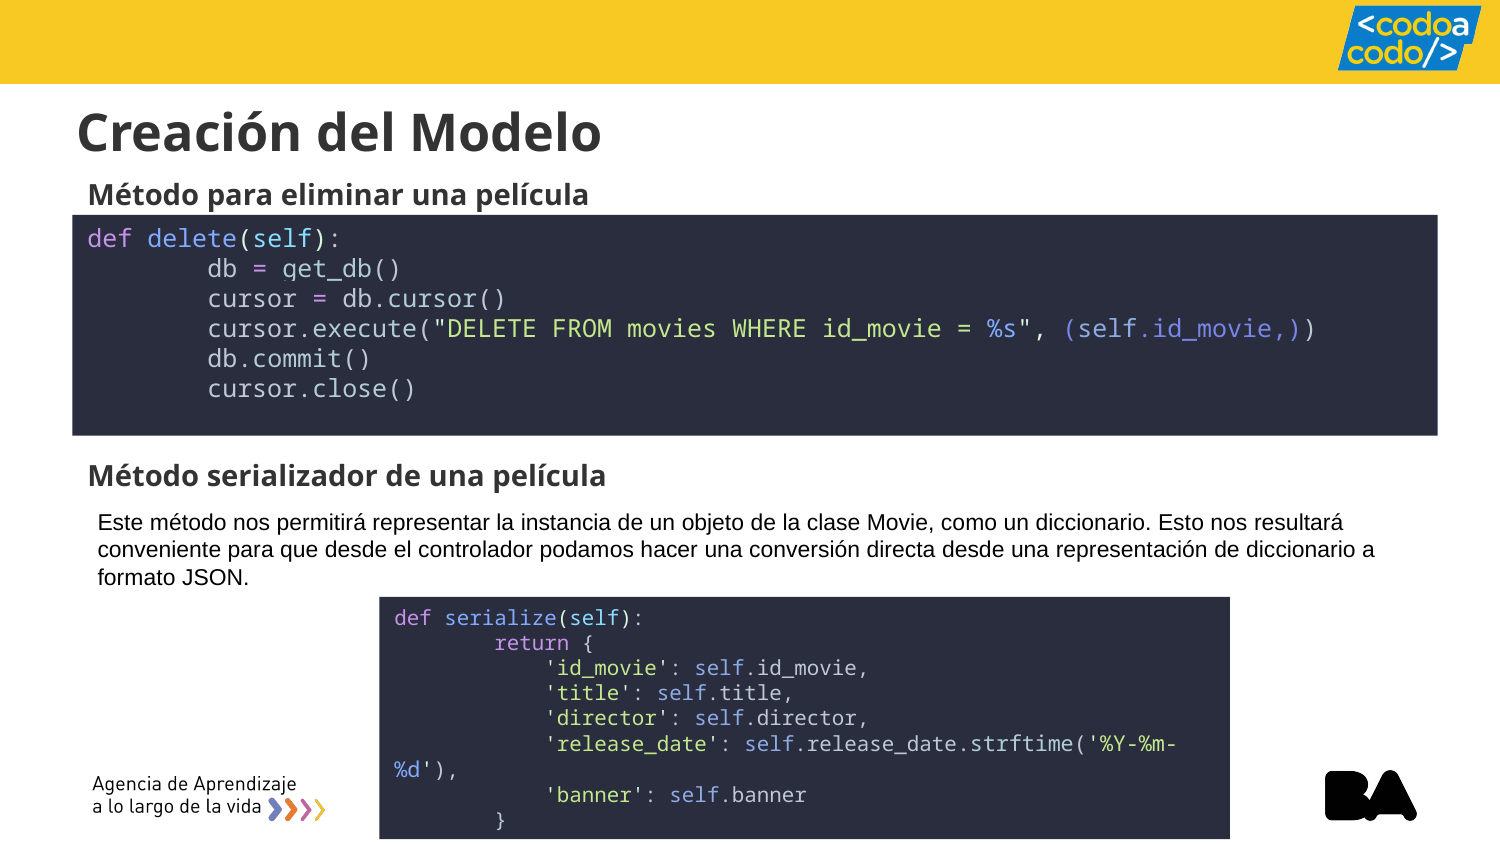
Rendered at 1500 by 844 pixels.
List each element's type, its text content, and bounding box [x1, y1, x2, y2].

picture [1337, 5, 1482, 71]
text_box def delete(self): db = get_db() cursor = db.cursor() cursor.execute("DELETE FROM movies WHERE id_movie = %s", (self.id_movie,)) db.commit() cursor.close() [72, 214, 1438, 436]
text_box Método serializador de una película [72, 449, 900, 500]
text_box Este método nos permitirá representar la instancia de un objeto de la clase Movie, como un diccionario. Esto nos resultará conveniente para que desde el controlador podamos hacer una conversión directa desde una representación de diccionario a formato JSON. [82, 500, 1428, 598]
picture [1325, 770, 1417, 821]
text_box Método para eliminar una película [72, 169, 900, 214]
picture [70, 756, 344, 835]
text_box Creación del Modelo [61, 84, 1254, 179]
text_box def serialize(self): return { 'id_movie': self.id_movie, 'title': self.title, 'director': self.director, 'release_date': self.release_date.strftime('%Y-%m-%d'), 'banner': self.banner } [379, 598, 1230, 840]
